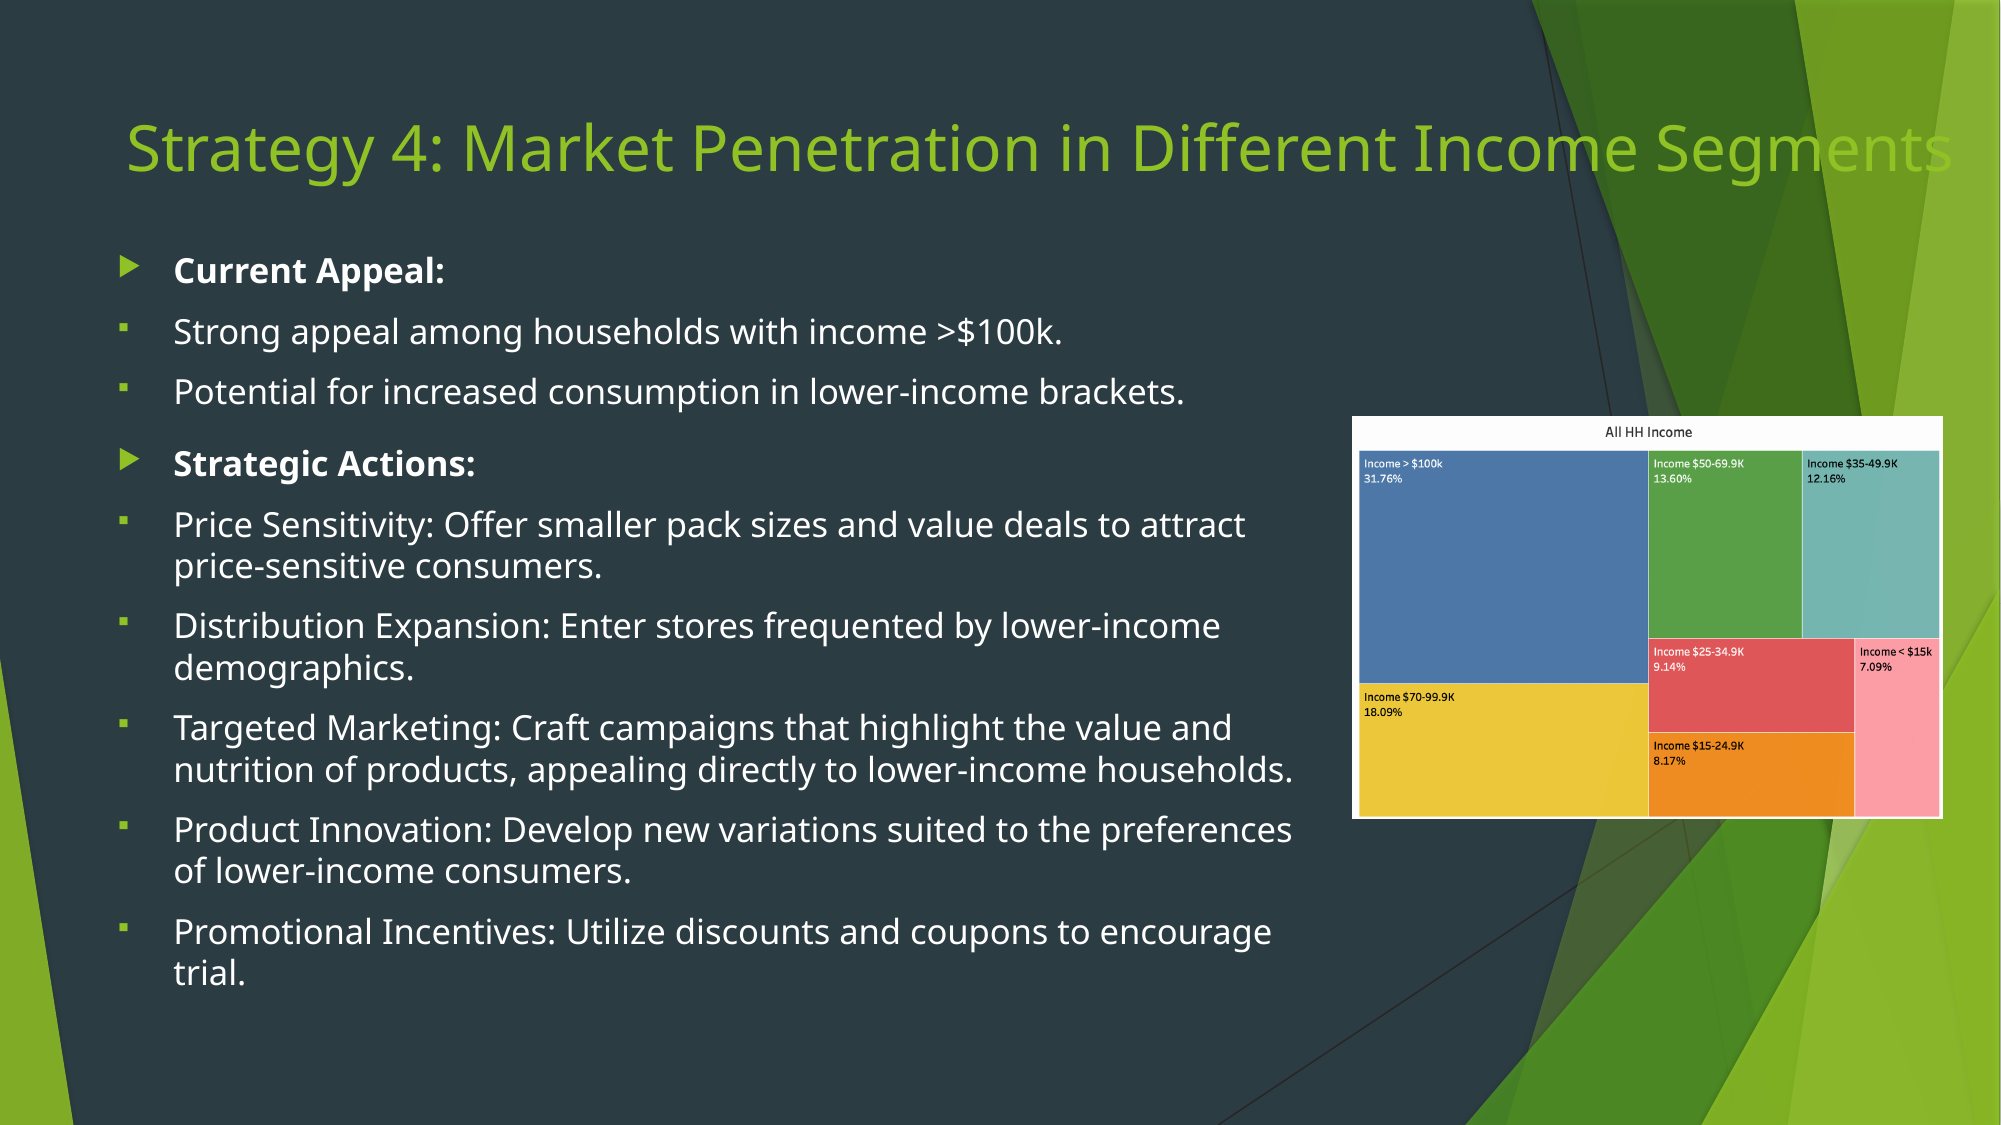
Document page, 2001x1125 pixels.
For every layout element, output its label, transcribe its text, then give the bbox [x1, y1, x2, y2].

title Strategy 4: Market Penetration in Different Income Segments [111, 99, 1980, 261]
list Current Appeal: Strong appeal among households with income >$100k. Potential for increased consumption in lower-income brackets. Strategic Actions: Price Sensitivity: Offer smaller pack sizes and value deals to attract price-sensitive consumers. Distribution Expansion: Enter stores frequented by lower-income demographics. Targeted Marketing: Craft campaigns that highlight the value and nutrition of products, appealing directly to lower-income households. Product Innovation: Develop new variations suited to the preferences of lower-income consumers. Promotional Incentives: Utilize discounts and coupons to encourage trial. [102, 241, 1311, 1043]
picture [1352, 416, 1943, 819]
